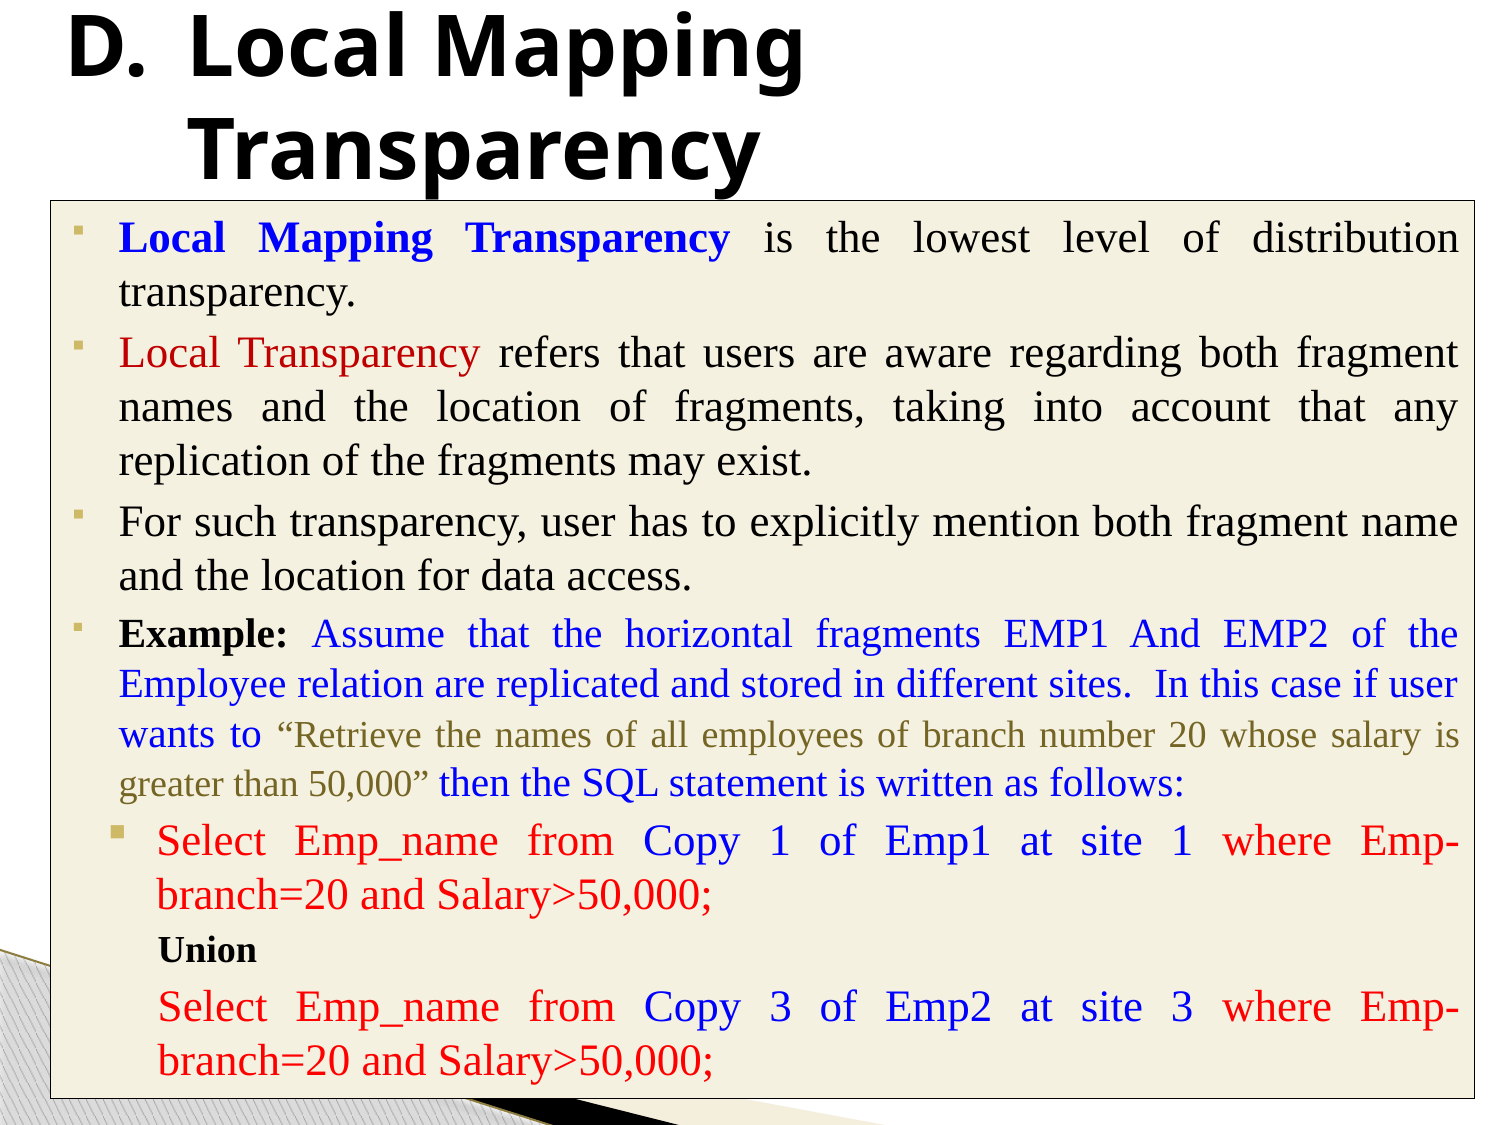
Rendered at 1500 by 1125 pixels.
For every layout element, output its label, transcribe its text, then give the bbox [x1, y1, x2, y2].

title Local Mapping Transparency [50, 0, 1400, 188]
list Local Mapping Transparency is the lowest level of distribution transparency. Local Transparency refers that users are aware regarding both fragment names and the location of fragments, taking into account that any replication of the fragments may exist. For such transparency, user has to explicitly mention both fragment name and the location for data access. Example: Assume that the horizontal fragments EMP1 And EMP2 of the Employee relation are replicated and stored in different sites. In this case if user wants to “Retrieve the names of all employees of branch number 20 whose salary is greater than 50,000” then the SQL statement is written as follows: Select Emp_name from Copy 1 of Emp1 at site 1 where Emp-branch=20 and Salary>50,000; Union Select Emp_name from Copy 3 of Emp2 at site 3 where Emp-branch=20 and Salary>50,000; [50, 200, 1475, 1099]
